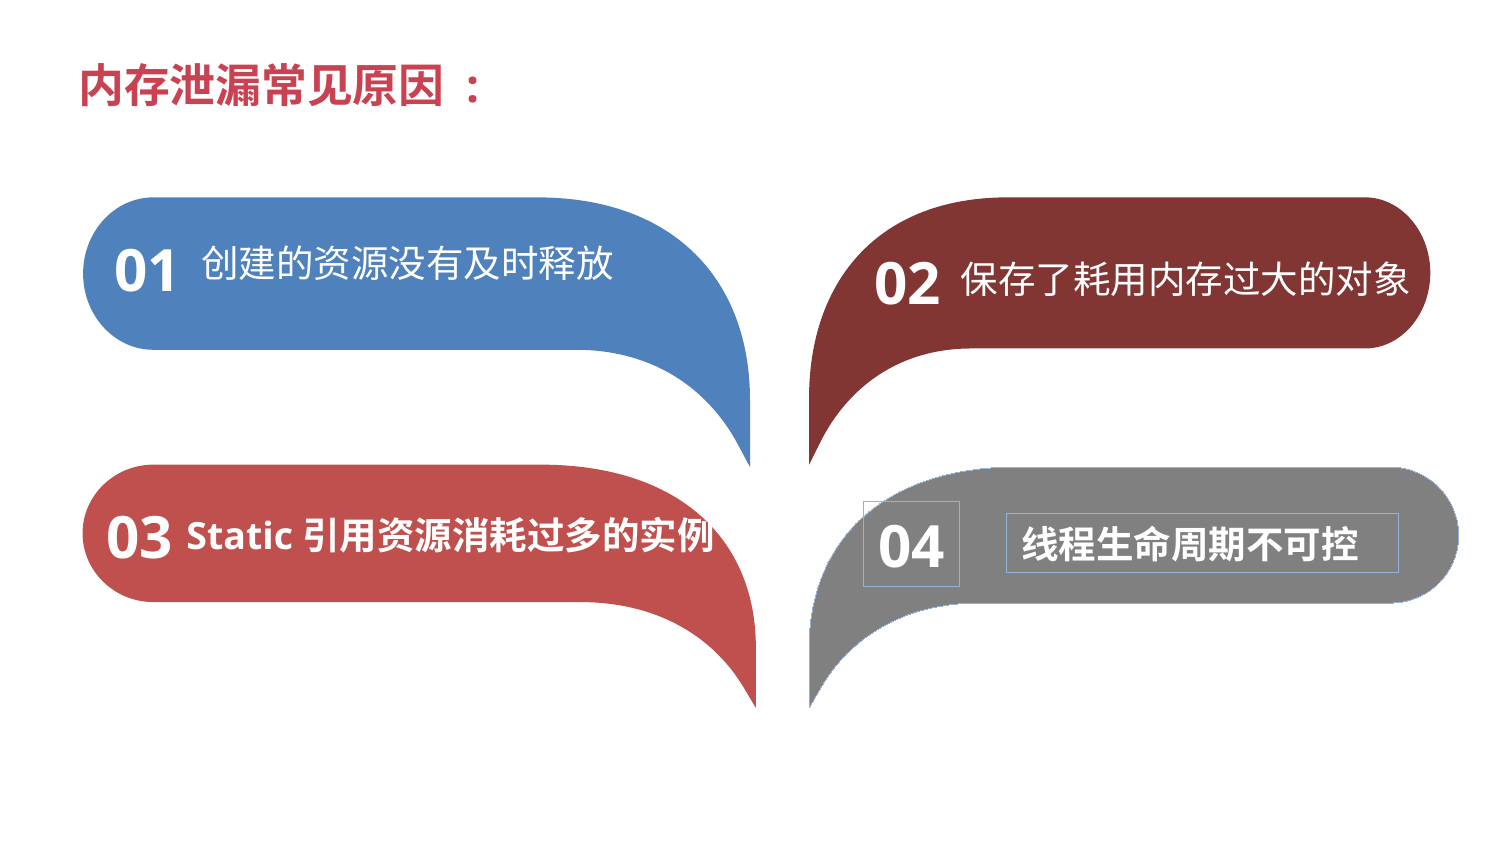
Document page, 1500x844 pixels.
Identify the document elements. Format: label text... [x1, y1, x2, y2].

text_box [83, 197, 750, 467]
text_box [809, 467, 1459, 708]
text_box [82, 464, 756, 708]
text_box 内存泄漏常见原因 : [63, 49, 494, 120]
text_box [809, 197, 1459, 465]
